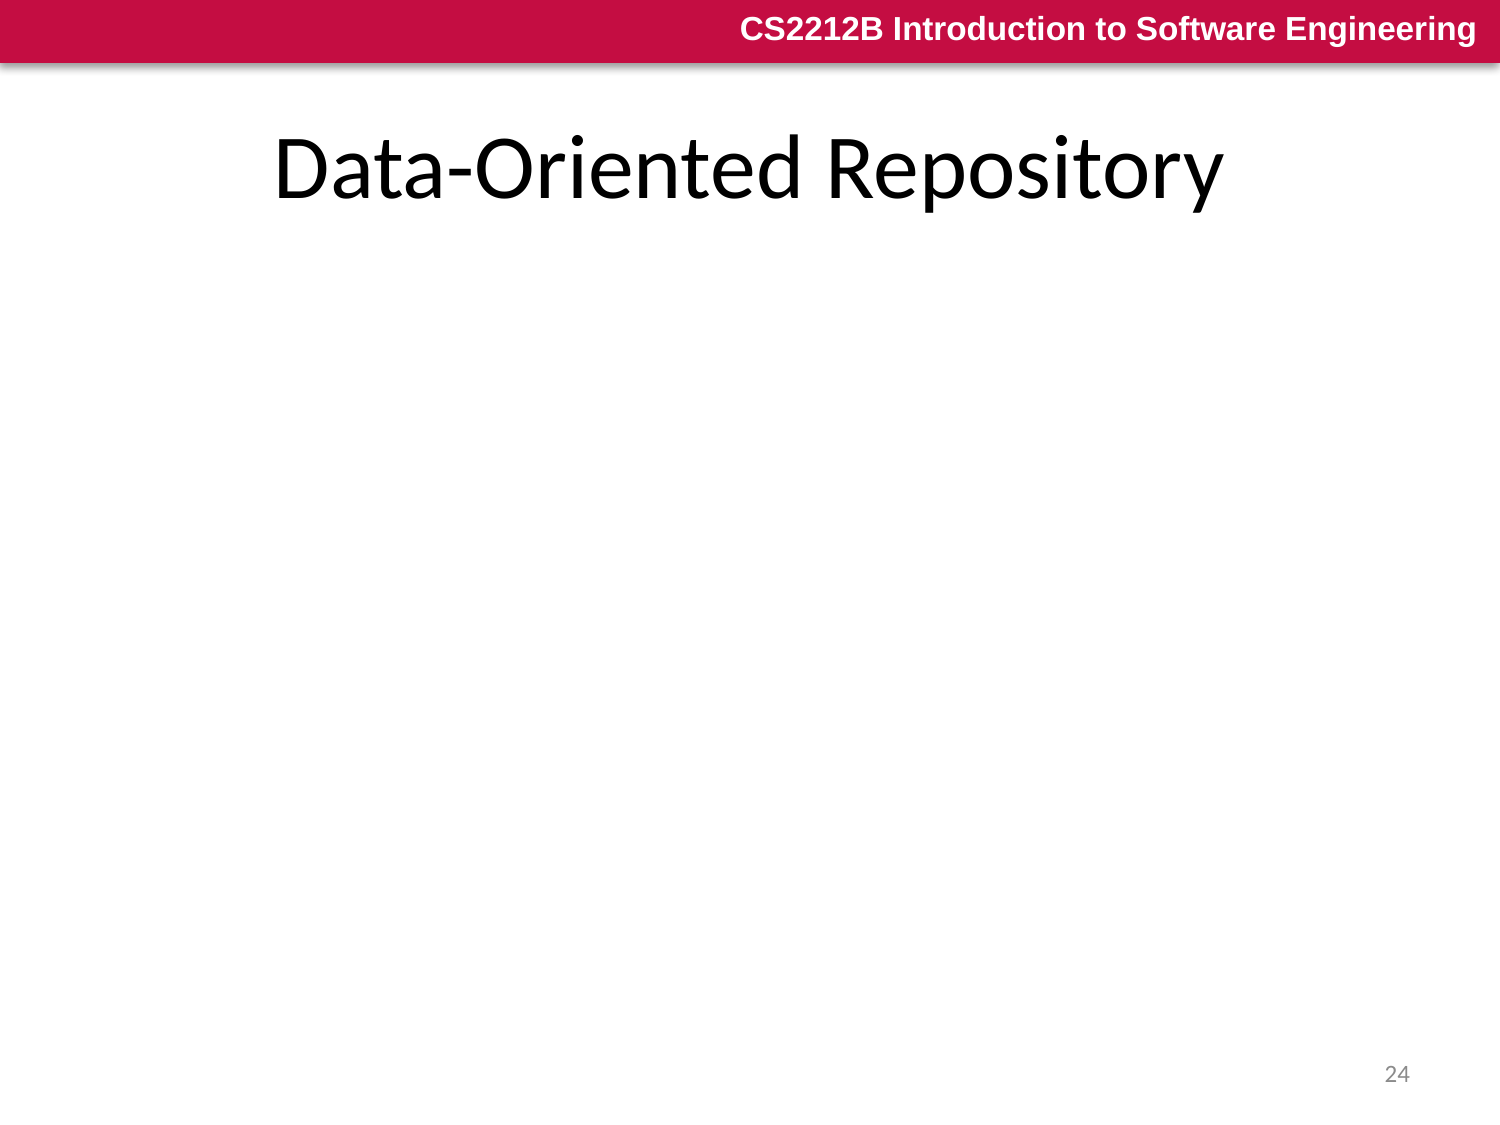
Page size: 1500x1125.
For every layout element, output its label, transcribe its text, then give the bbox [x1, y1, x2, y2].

picture [0, 0, 1500, 63]
slide_number 24 [1074, 1042, 1425, 1103]
title Data-Oriented Repository [112, 99, 1388, 288]
